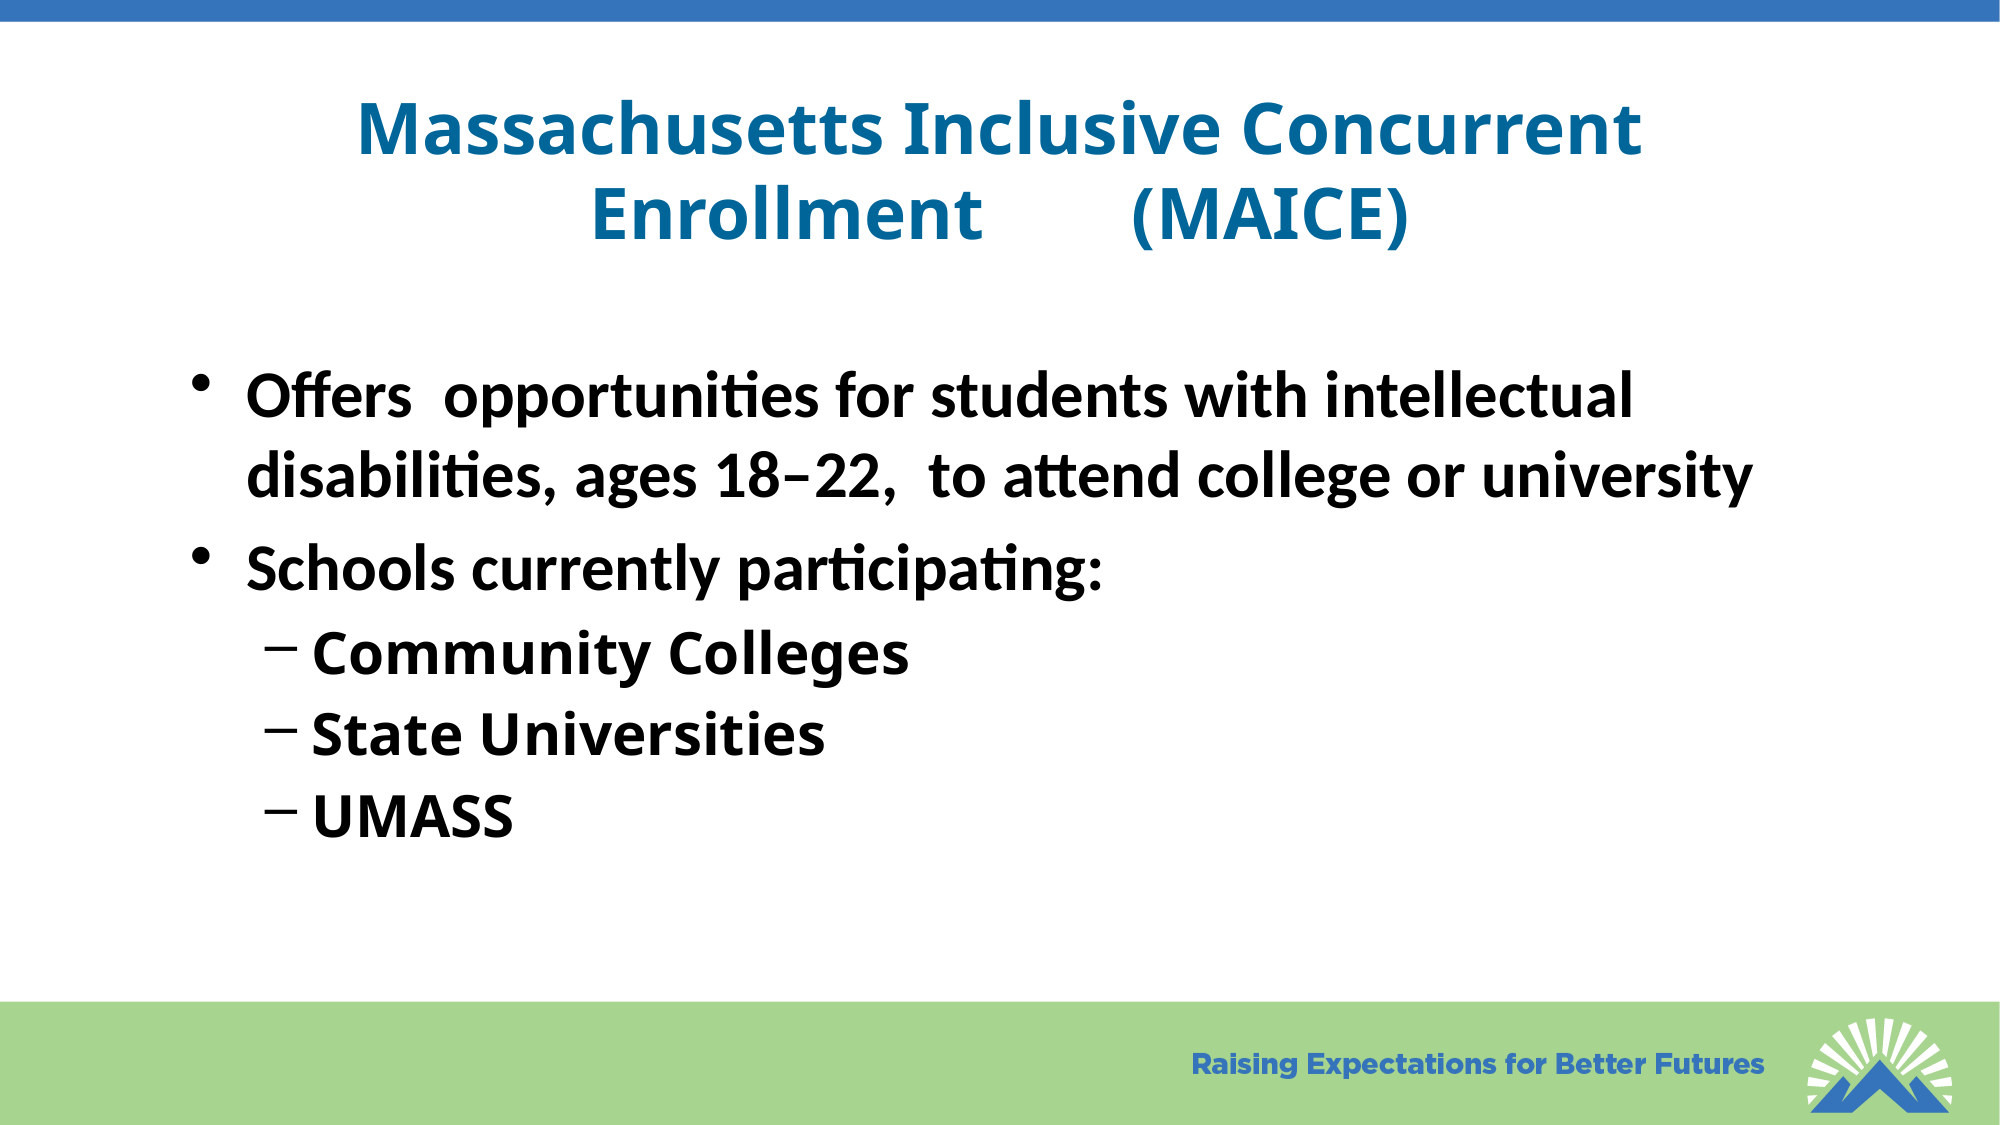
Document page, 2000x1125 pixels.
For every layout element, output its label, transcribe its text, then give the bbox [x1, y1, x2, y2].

list Offers opportunities for students with intellectual disabilities, ages 18–22, to attend college or university Schools currently participating: Community Colleges State Universities UMASS [174, 287, 1875, 913]
title Massachusetts Inclusive Concurrent Enrollment (MAICE) [149, 75, 1850, 263]
text_box [0, 0, 2000, 1125]
